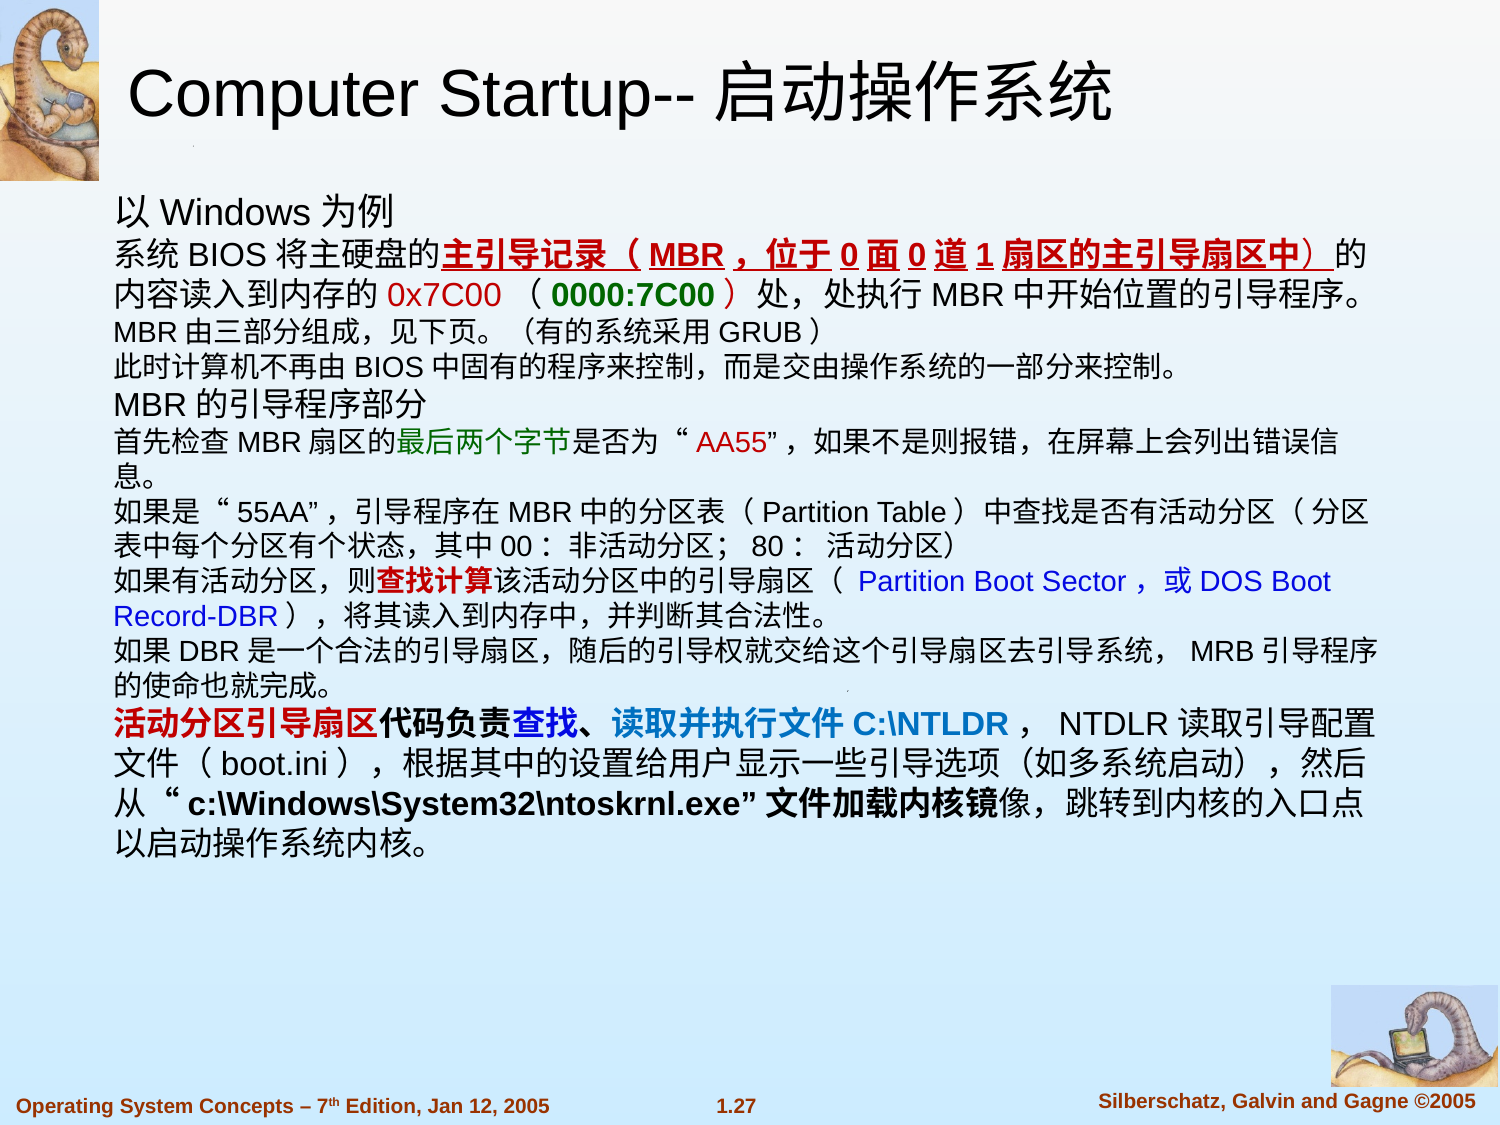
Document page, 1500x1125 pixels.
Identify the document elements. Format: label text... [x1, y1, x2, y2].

picture [0, 0, 99, 181]
list 以Windows为例 系统BIOS将主硬盘的主引导记录（MBR，位于0面0道1扇区的主引导扇区中）的内容读入到内存的0x7C00（0000:7C00）处，处执行MBR中开始位置的引导程序。 MBR由三部分组成，见下页。（有的系统采用GRUB） 此时计算机不再由BIOS中固有的程序来控制，而是交由操作系统的一部分来控制。 MBR的引导程序部分 首先检查MBR扇区的最后两个字节是否为“AA55”，如果不是则报错，在屏幕上会列出错误信息。 如果是“55AA”，引导程序在MBR中的分区表（Partition Table）中查找是否有活动分区（ 分区表中每个分区有个状态，其中00：非活动分区；80： 活动分区） 如果有活动分区，则查找计算该活动分区中的引导扇区（ Partition Boot Sector，或DOS Boot Record-DBR），将其读入到内存中，并判断其合法性。 如果DBR是一个合法的引导扇区，随后的引导权就交给这个引导扇区去引导系统，MRB引导程序的使命也就完成。 活动分区引导扇区代码负责查找、读取并执行文件C:\NTLDR，NTDLR读取引导配置文件（boot.ini），根据其中的设置给用户显示一些引导选项（如多系统启动），然后从“c:\Windows\System32\ntoskrnl.exe”文件加载内核镜像，跳转到内核的入口点以启动操作系统内核。 [98, 180, 1402, 1040]
picture [1331, 985, 1498, 1087]
title Computer Startup--启动操作系统 [112, 37, 1438, 138]
